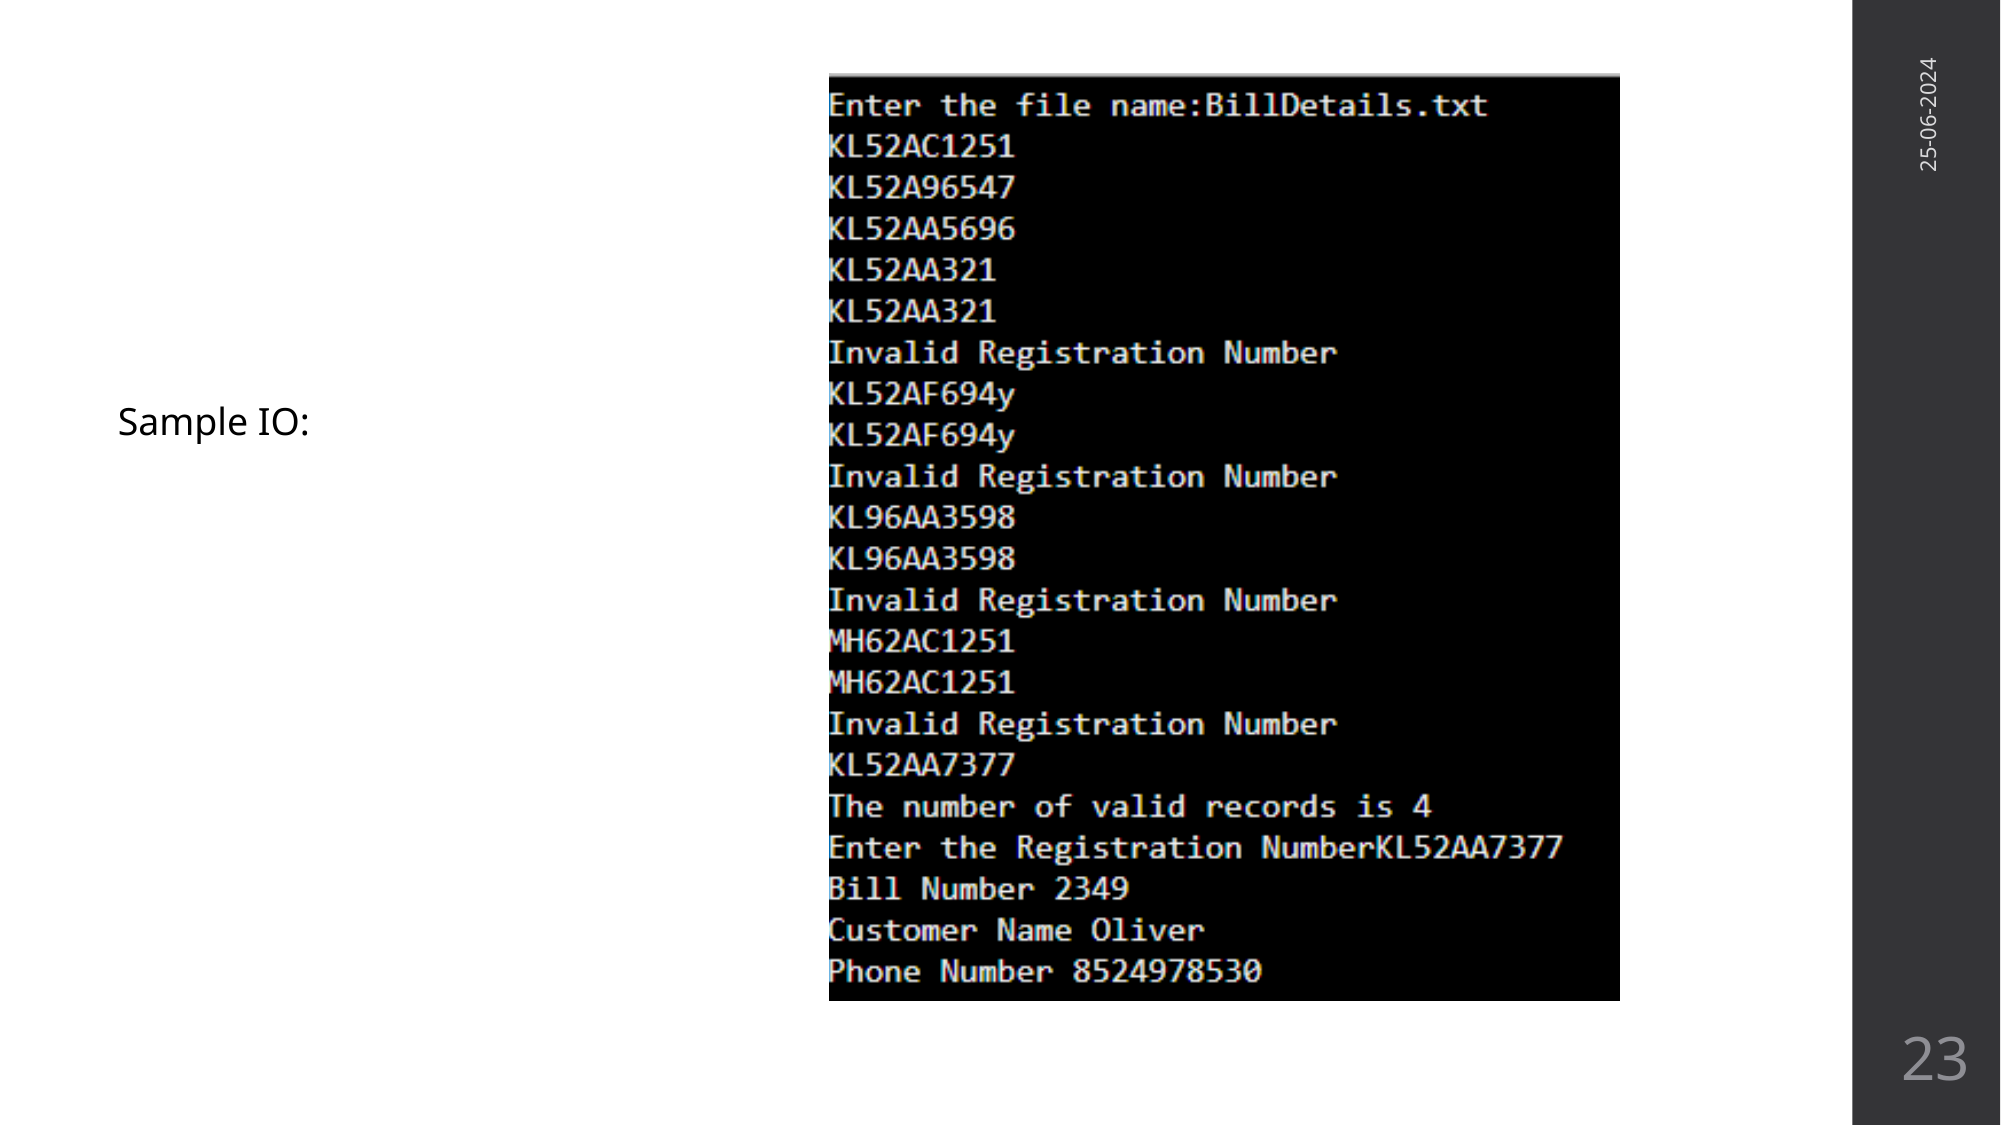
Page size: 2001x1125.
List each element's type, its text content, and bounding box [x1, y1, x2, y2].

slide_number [1897, 37, 1958, 351]
picture [828, 73, 1620, 1001]
text_box Sample IO: [103, 390, 707, 451]
slide_number 23 [1852, 1012, 2000, 1110]
